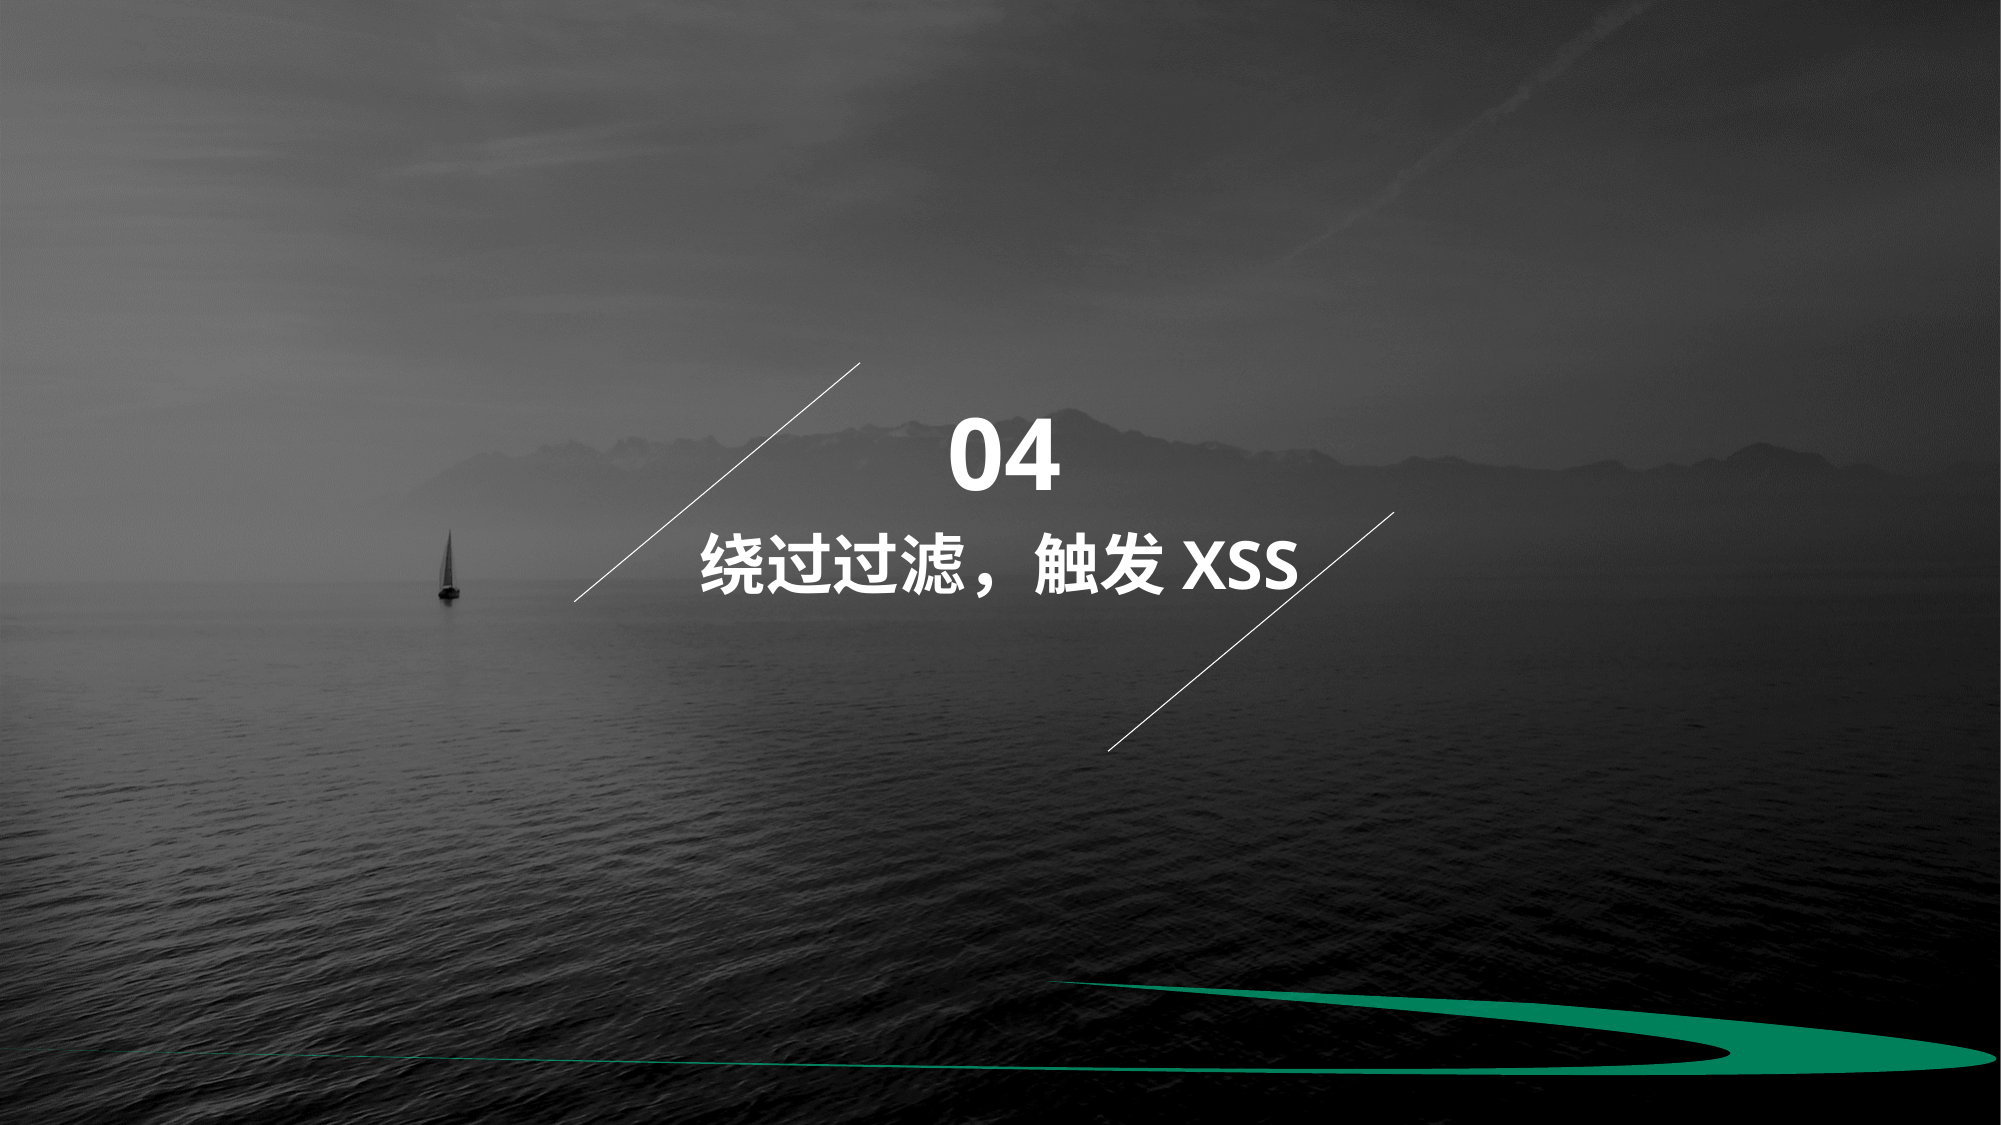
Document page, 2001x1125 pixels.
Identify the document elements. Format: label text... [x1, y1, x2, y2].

title 绕过过滤，触发XSS [660, 505, 1340, 620]
picture [0, 0, 2001, 1125]
text_box 04 [932, 382, 1108, 505]
